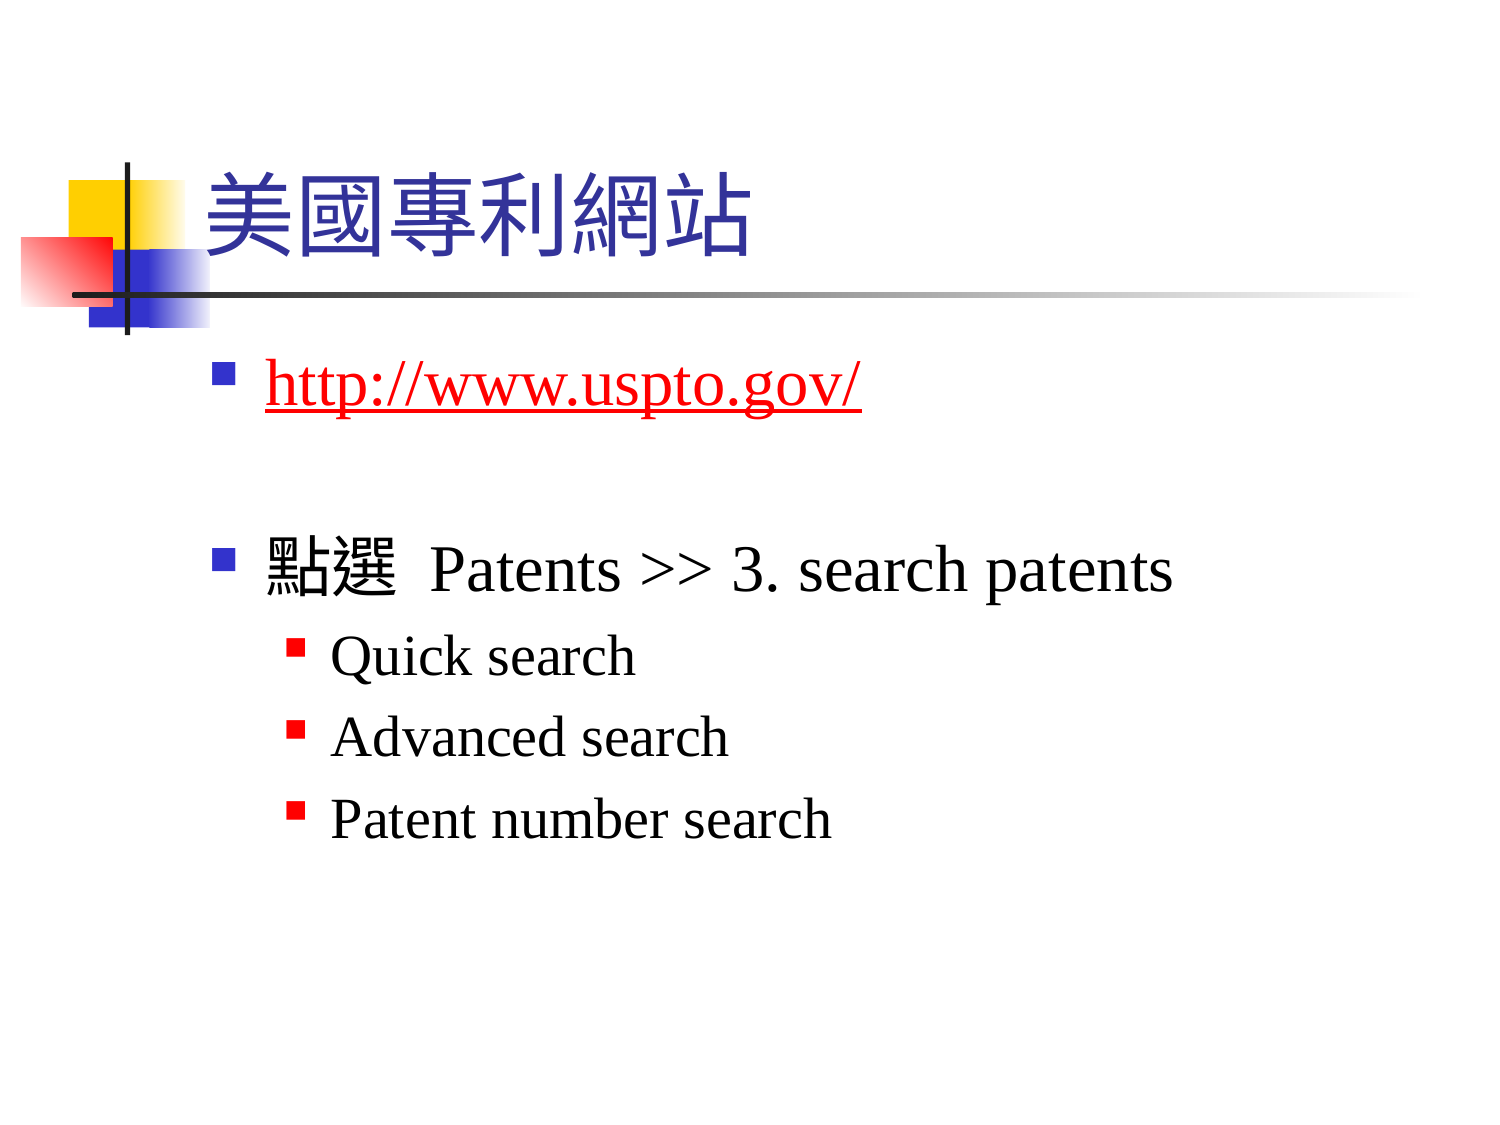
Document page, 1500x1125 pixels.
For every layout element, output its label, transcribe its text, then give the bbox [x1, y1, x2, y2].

list http://www.uspto.gov/ 點選 Patents >> 3. search patents Quick search Advanced search Patent number search [193, 331, 1469, 1006]
title 美國專利網站 [188, 35, 1468, 275]
